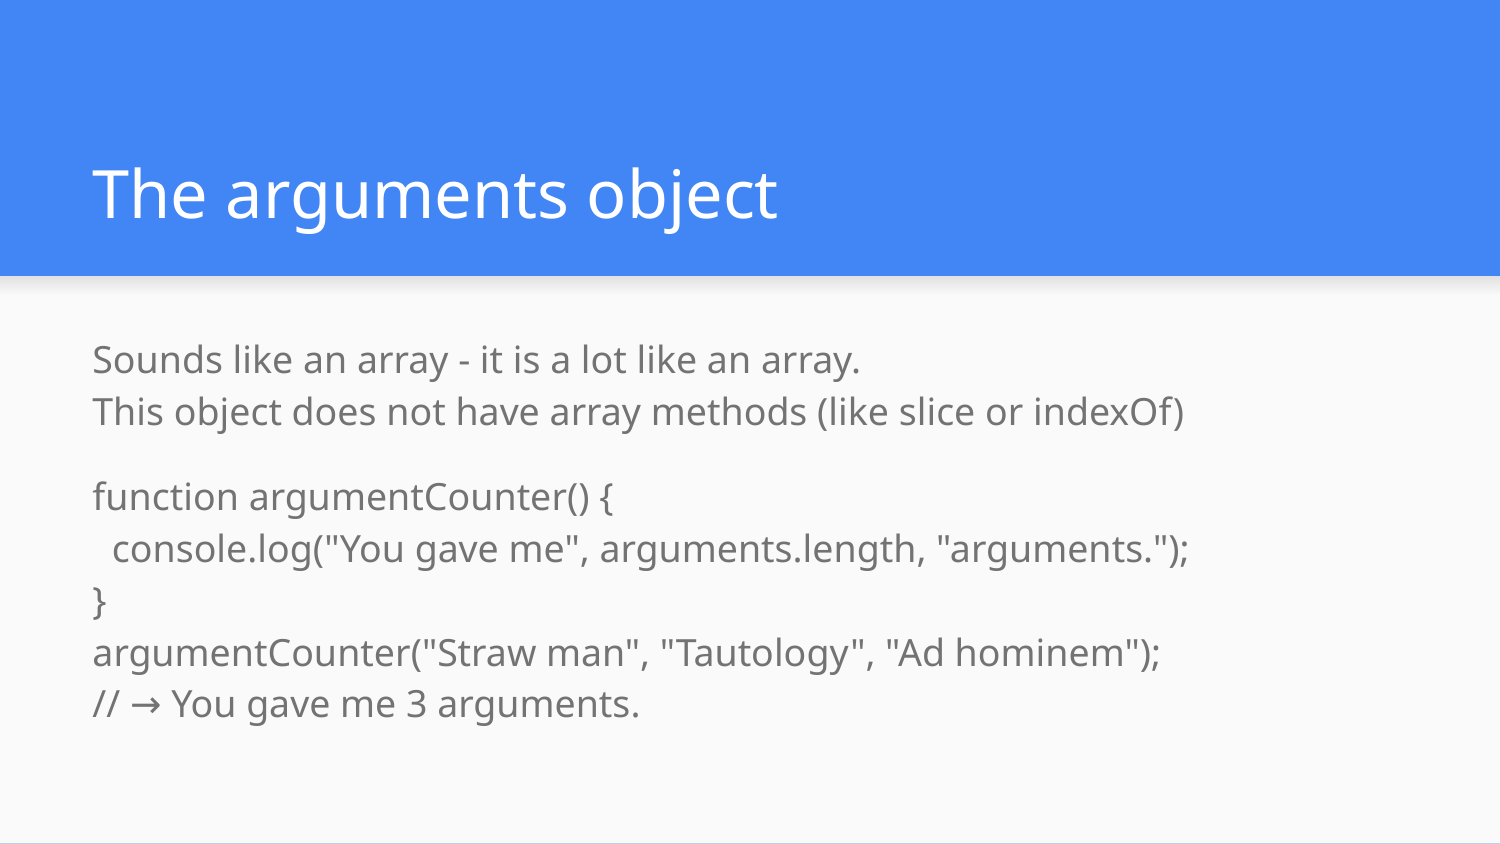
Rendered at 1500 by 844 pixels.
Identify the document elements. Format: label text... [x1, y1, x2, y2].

list Sounds like an array - it is a lot like an array. This object does not have array methods (like slice or indexOf) function argumentCounter() { console.log("You gave me", arguments.length, "arguments."); } argumentCounter("Straw man", "Tautology", "Ad hominem"); // → You gave me 3 arguments. [77, 314, 1485, 760]
title The arguments object [77, 121, 1427, 248]
